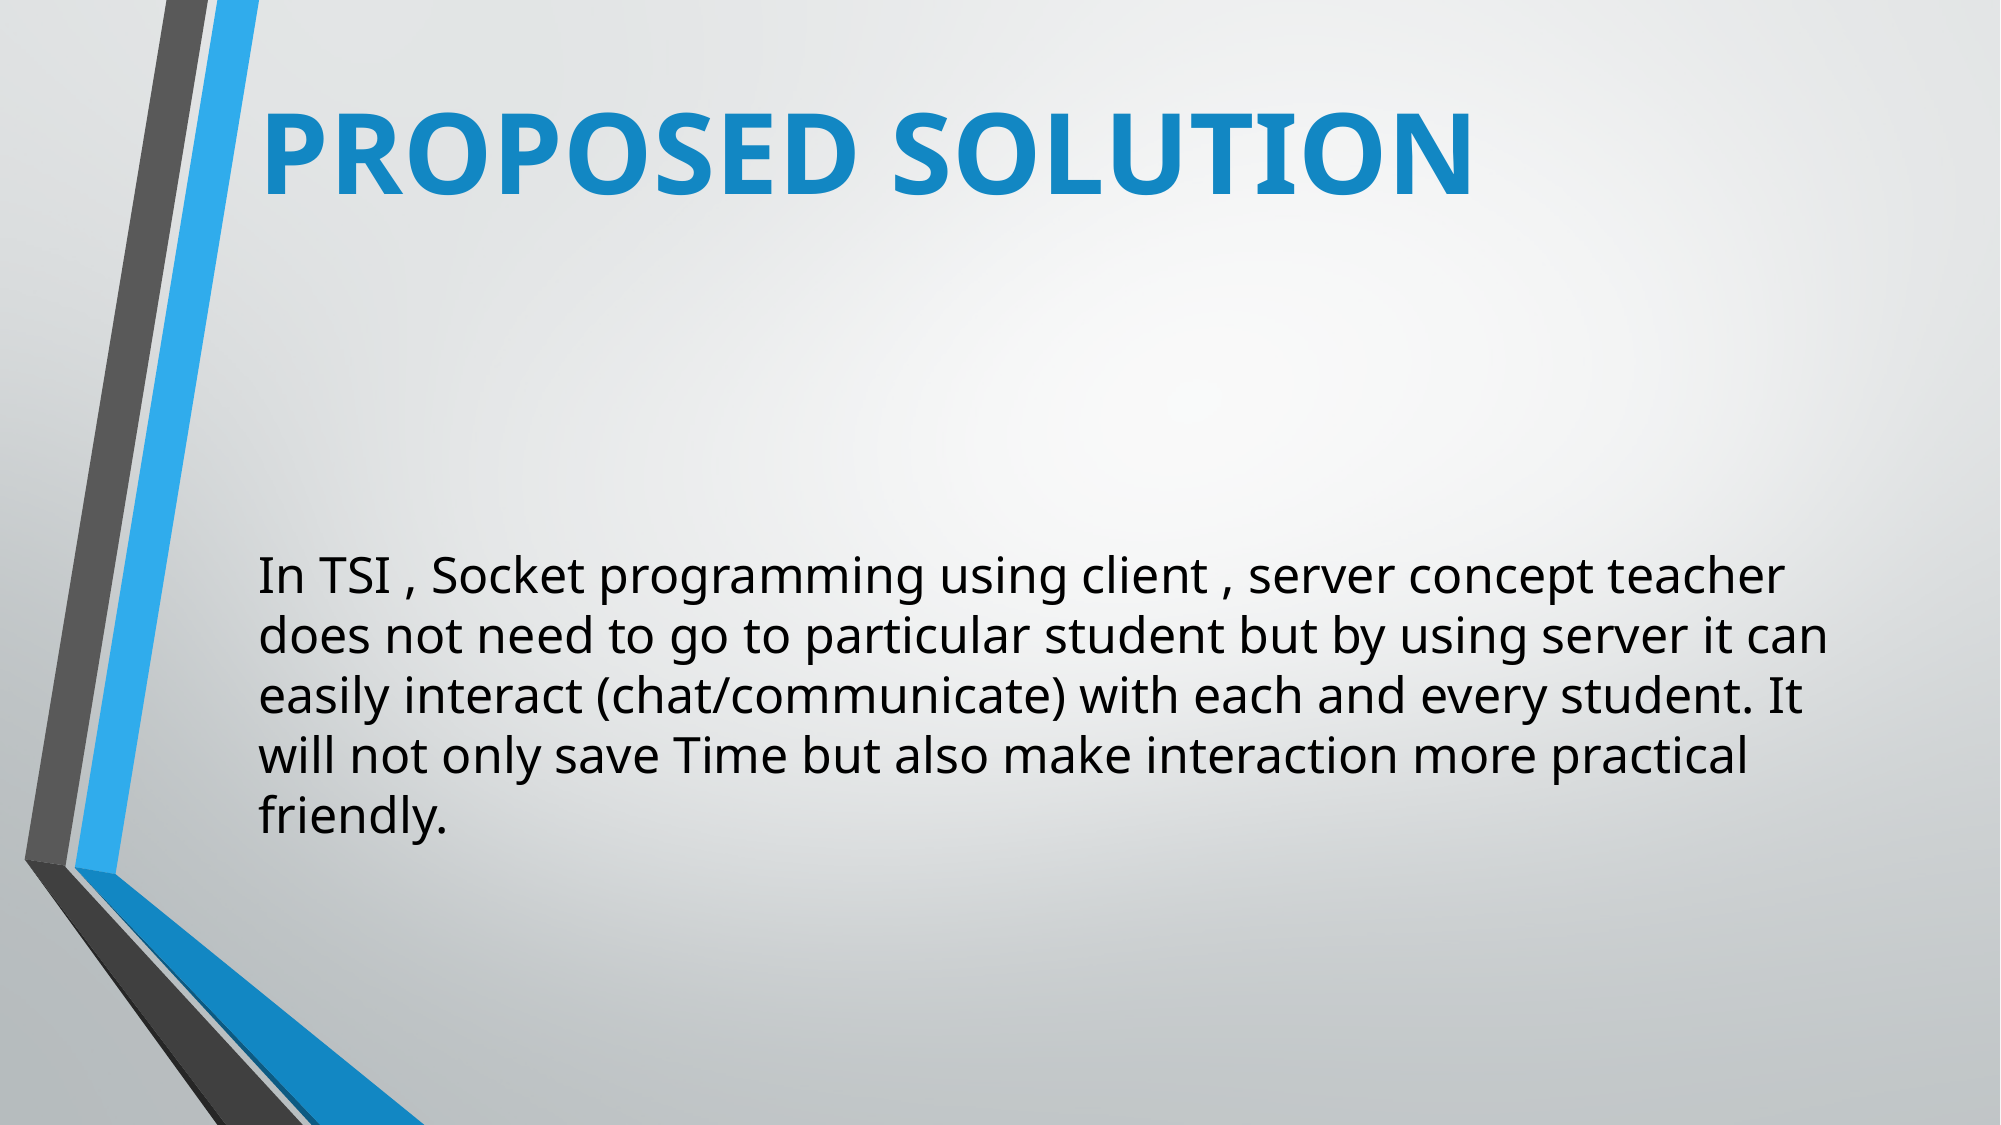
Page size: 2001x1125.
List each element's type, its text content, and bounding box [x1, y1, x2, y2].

list In TSI , Socket programming using client , server concept teacher does not need to go to particular student but by using server it can easily interact (chat/communicate) with each and every student. It will not only save Time but also make interaction more practical friendly. [243, 437, 1887, 950]
title PROPOSED SOLUTION [243, 5, 1887, 294]
